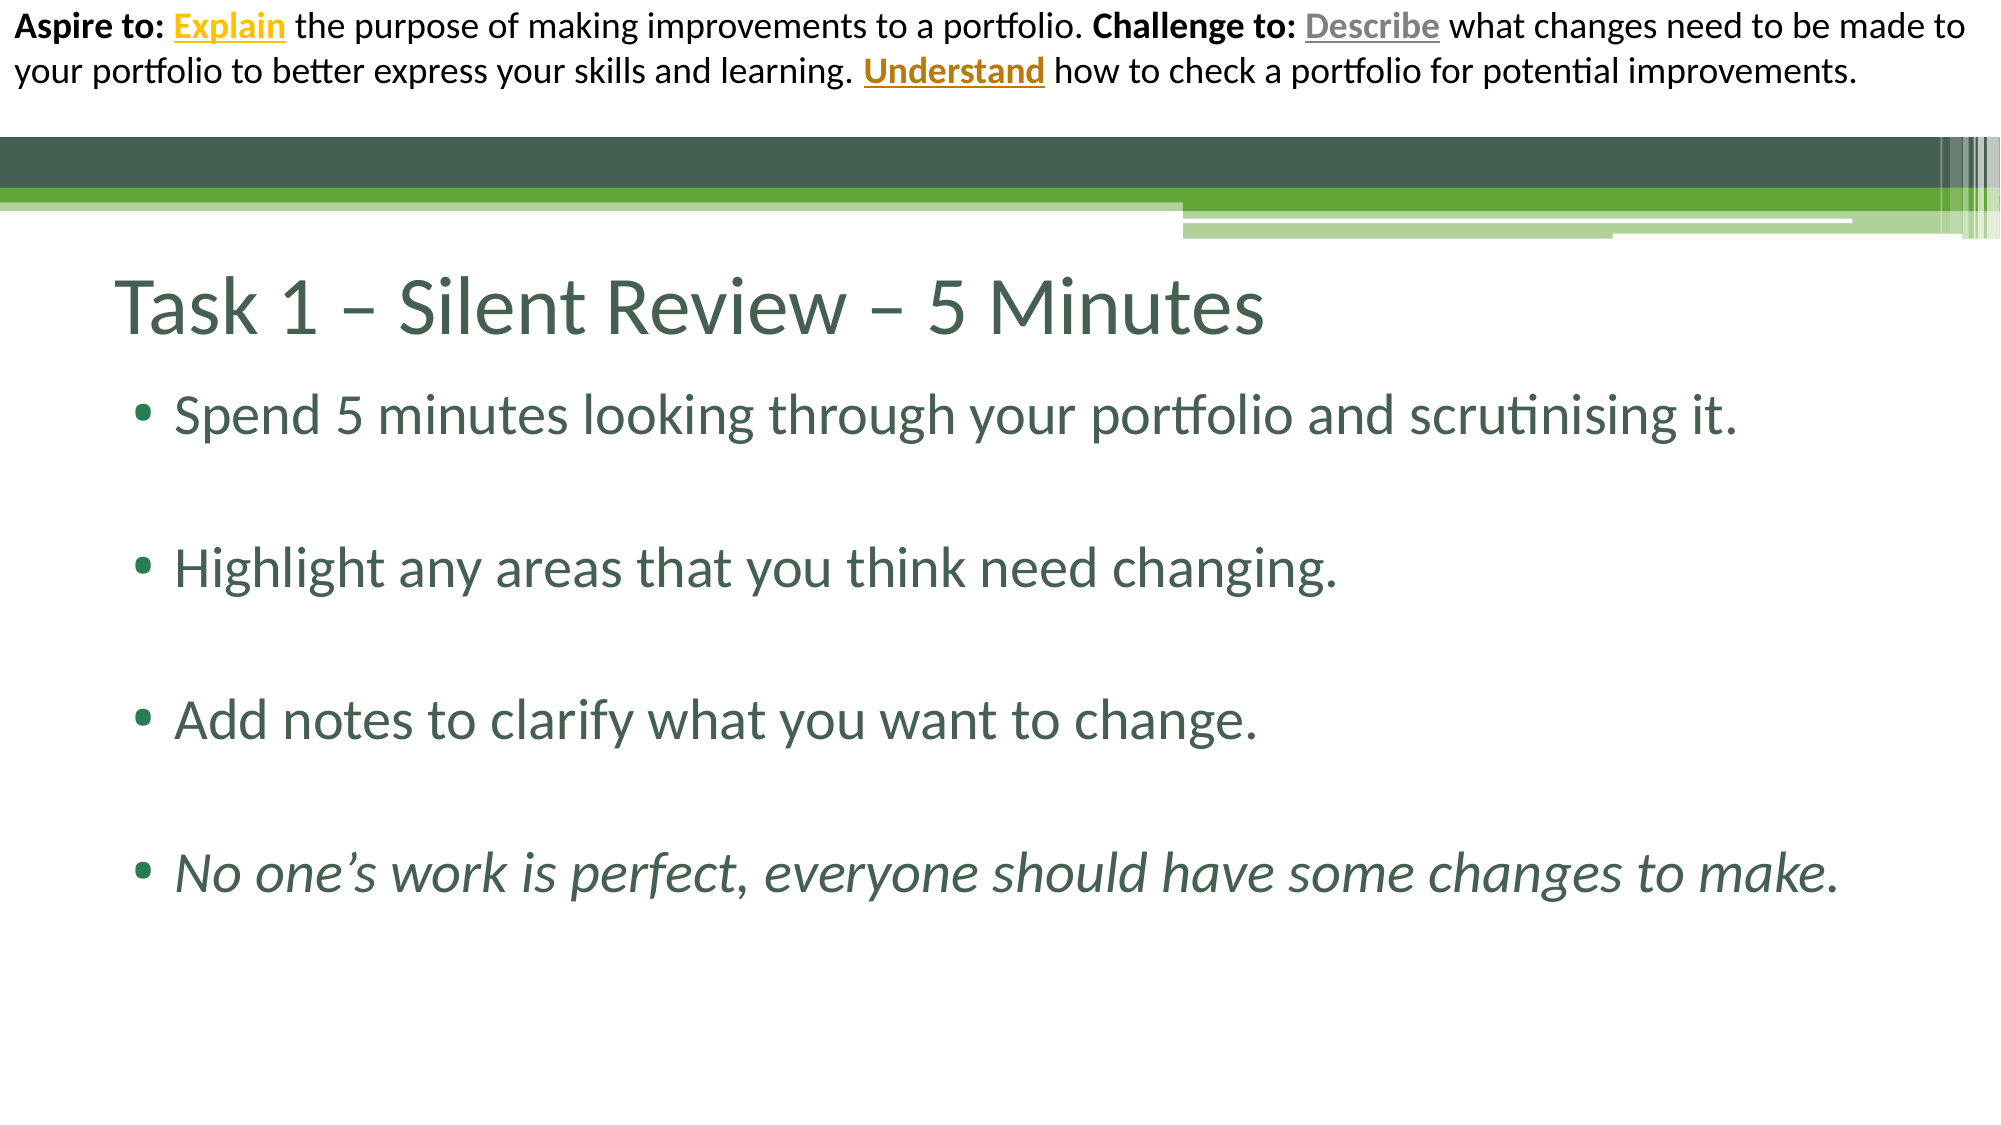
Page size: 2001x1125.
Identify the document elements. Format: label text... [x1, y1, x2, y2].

title Task 1 – Silent Review – 5 Minutes [99, 240, 1900, 363]
list Spend 5 minutes looking through your portfolio and scrutinising it. Highlight any areas that you think need changing. Add notes to clarify what you want to change. No one’s work is perfect, everyone should have some changes to make. [99, 368, 1900, 1079]
